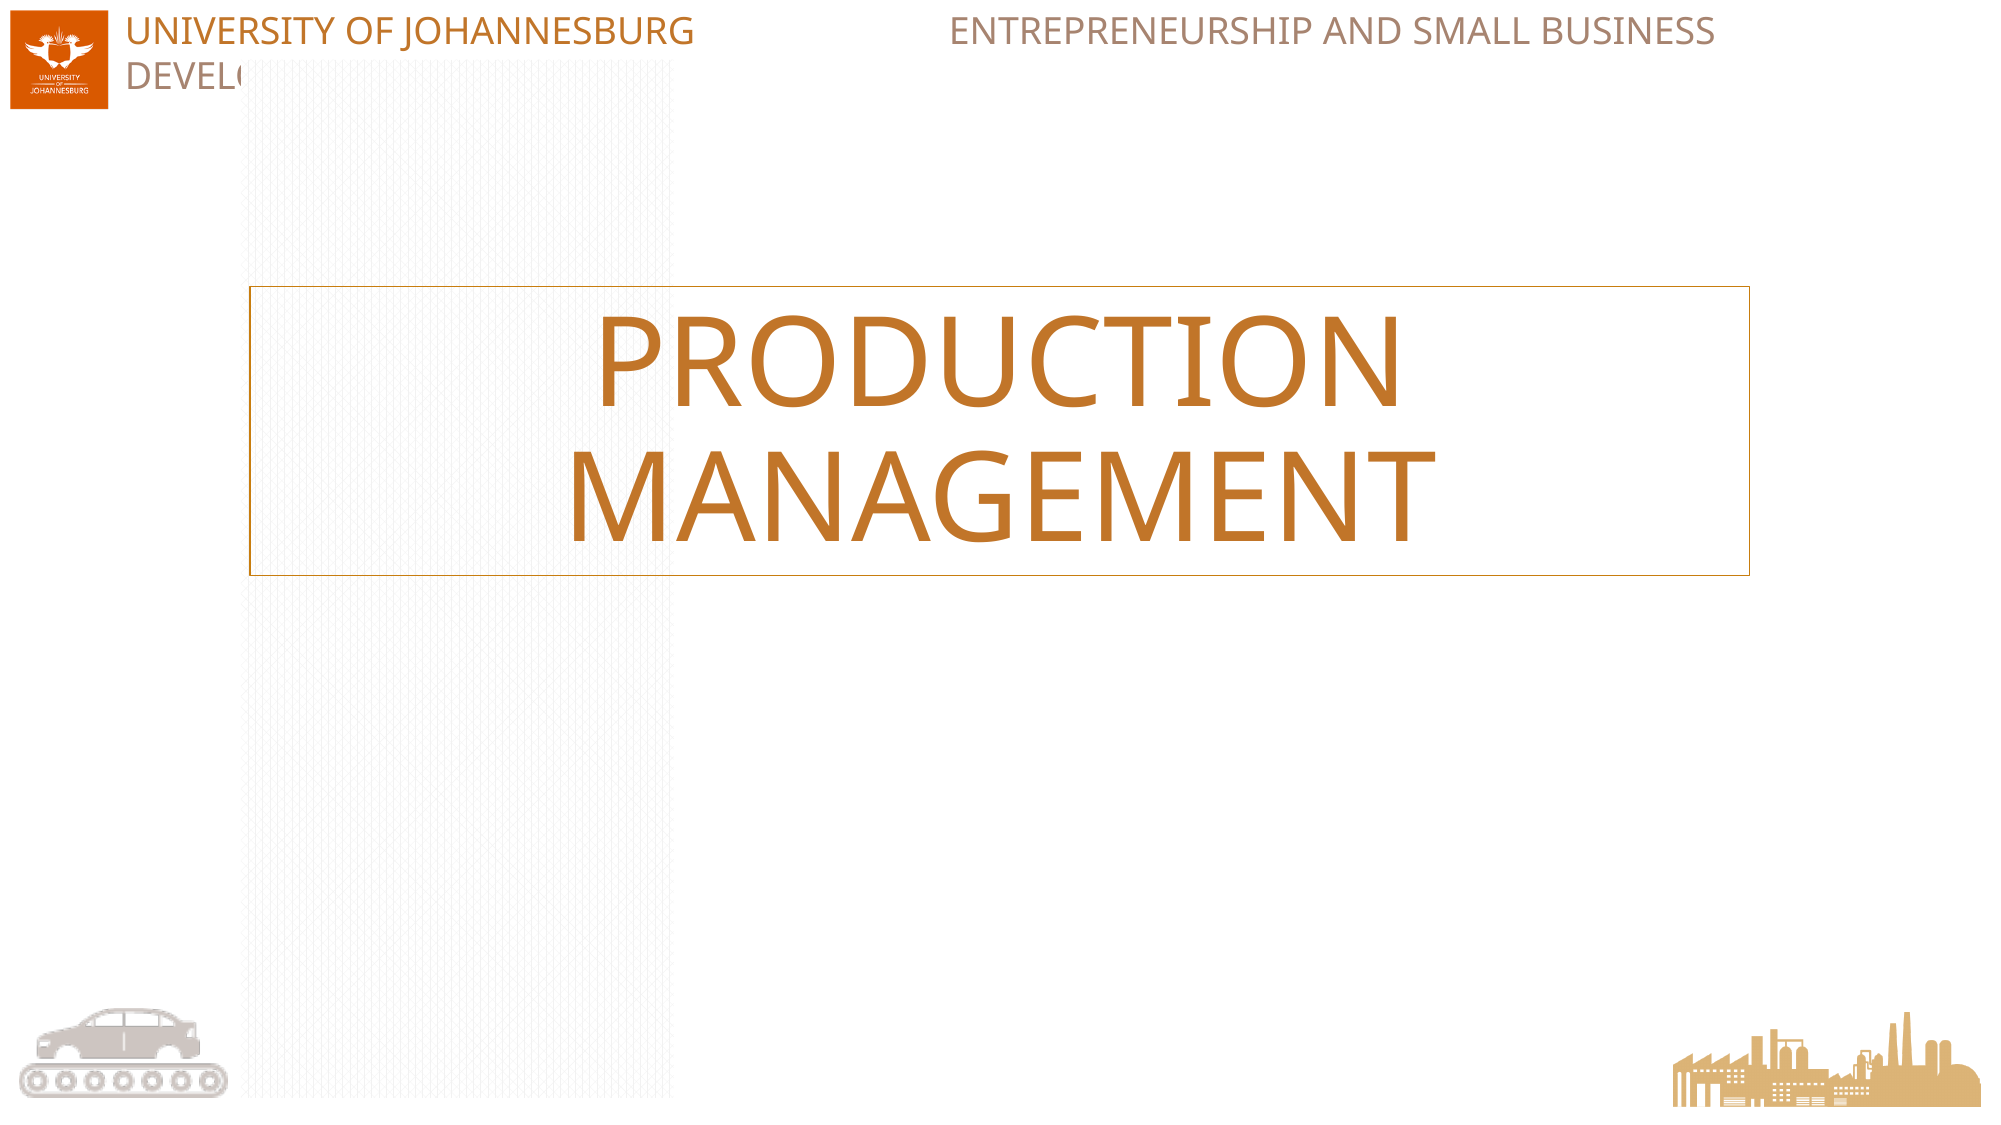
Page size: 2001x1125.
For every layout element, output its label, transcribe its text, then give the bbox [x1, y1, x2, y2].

picture [8, 8, 110, 111]
title PRODUCTION MANAGEMENT [249, 286, 1750, 576]
